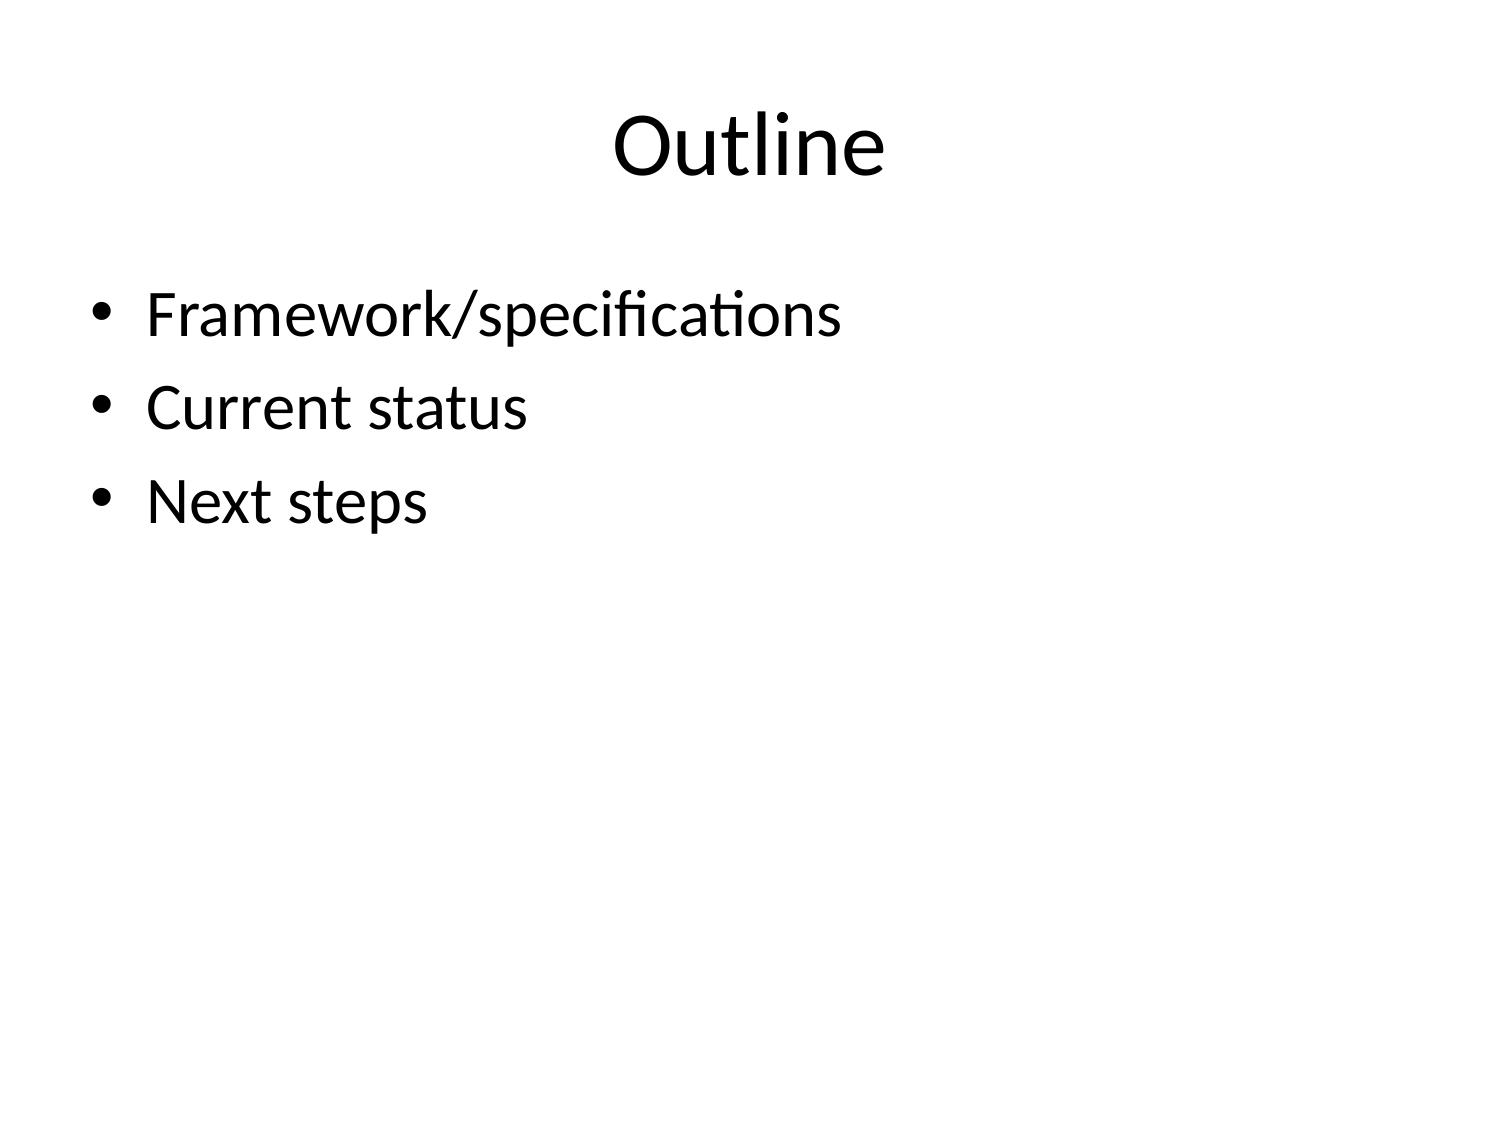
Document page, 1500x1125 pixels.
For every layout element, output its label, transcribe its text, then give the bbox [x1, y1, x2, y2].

title Outline [75, 45, 1425, 233]
list Framework/specifications Current status Next steps [75, 262, 1425, 1005]
